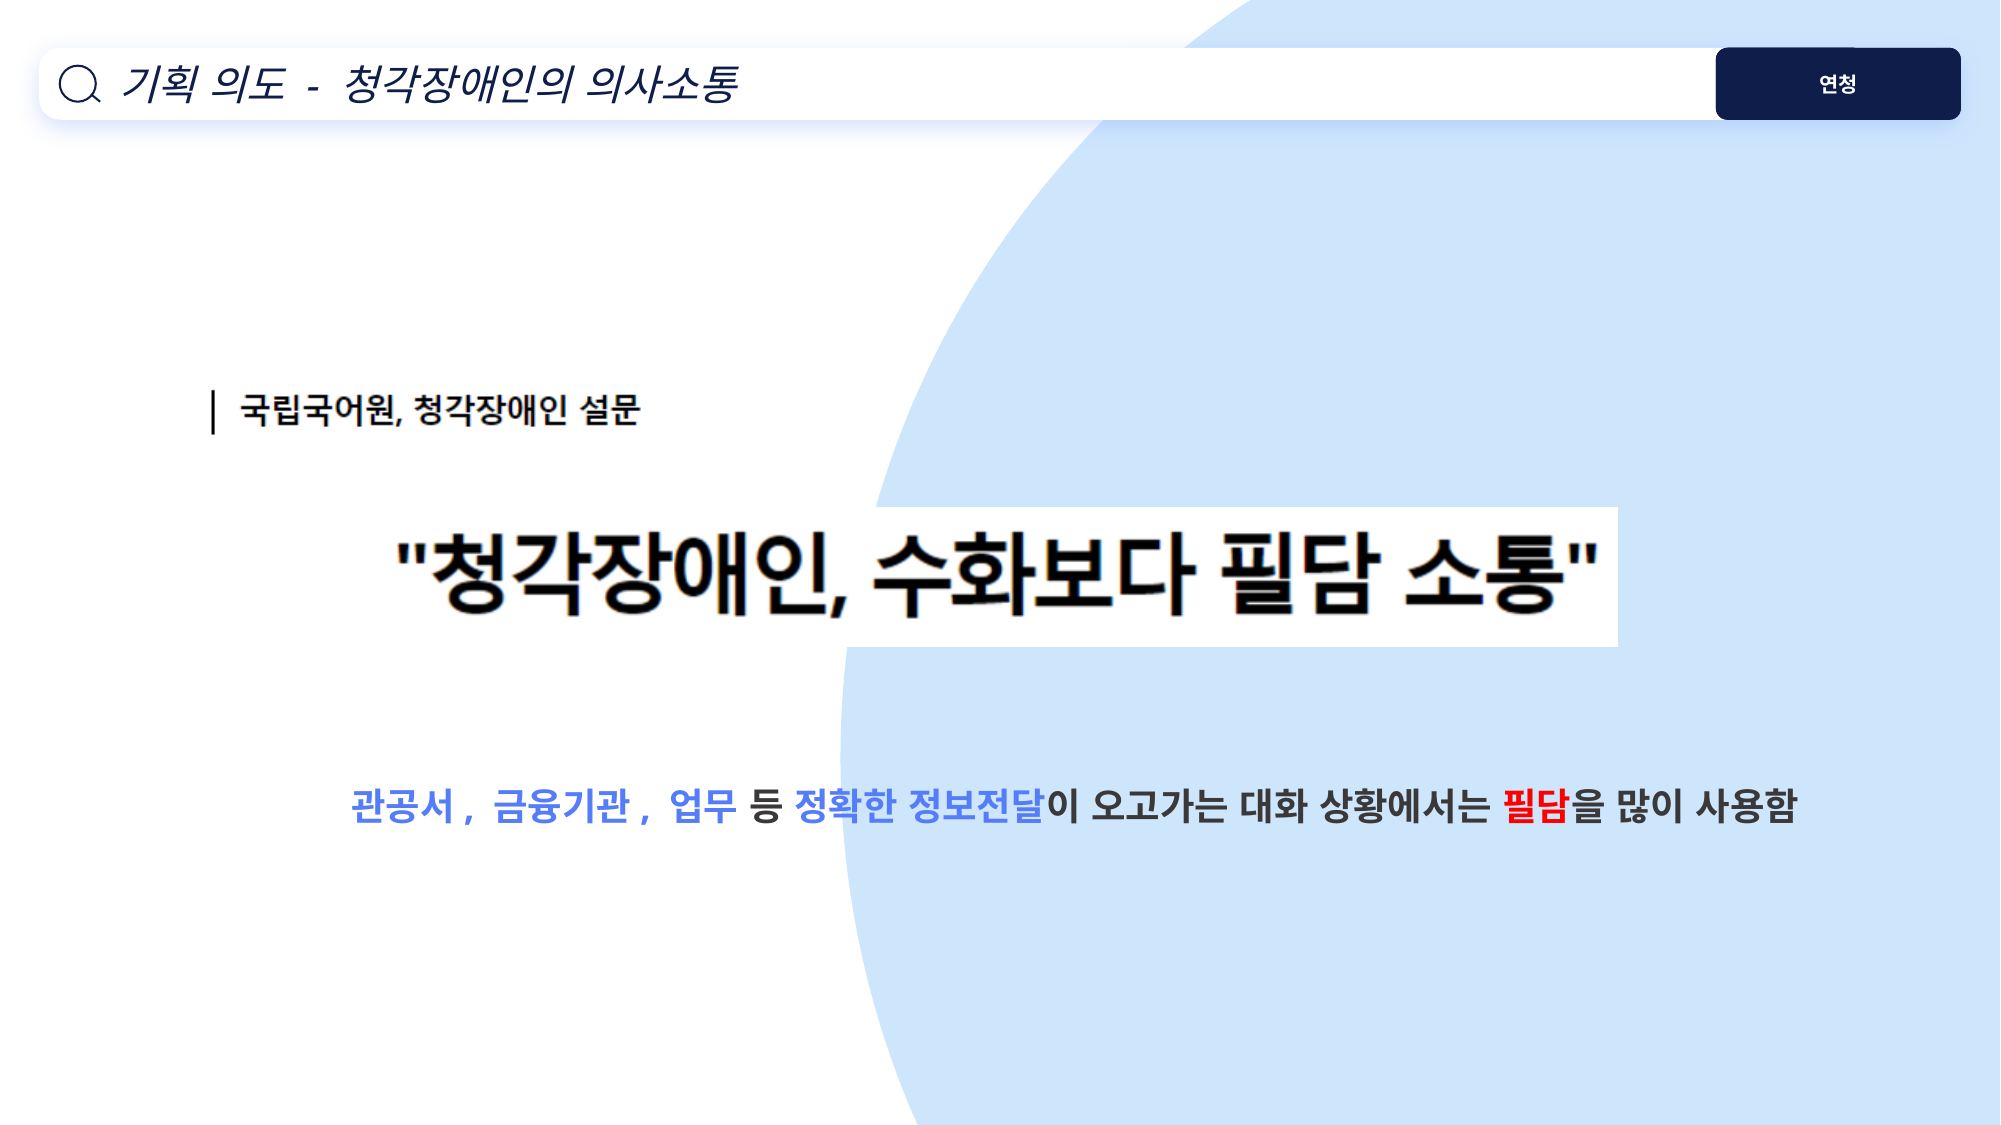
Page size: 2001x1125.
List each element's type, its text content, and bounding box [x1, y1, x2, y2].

picture [204, 365, 656, 446]
picture [382, 507, 1618, 647]
text_box 기획 의도 - 청각장애인의 의사소통 [38, 47, 1725, 120]
text_box [1087, 60, 1970, 136]
text_box 관공서, 금융기관, 업무 등 정확한 정보전달이 오고가는 대화 상황에서는 필담을 많이 사용함 [325, 758, 1870, 831]
text_box WebRTC를 통해 봉사자와 발음 피드백 상담 봉사자의 말은 STT로 출력 [1098, 120, 1947, 125]
text_box [840, 0, 2000, 1125]
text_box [59, 65, 101, 102]
text_box 연청 [1715, 47, 1961, 120]
